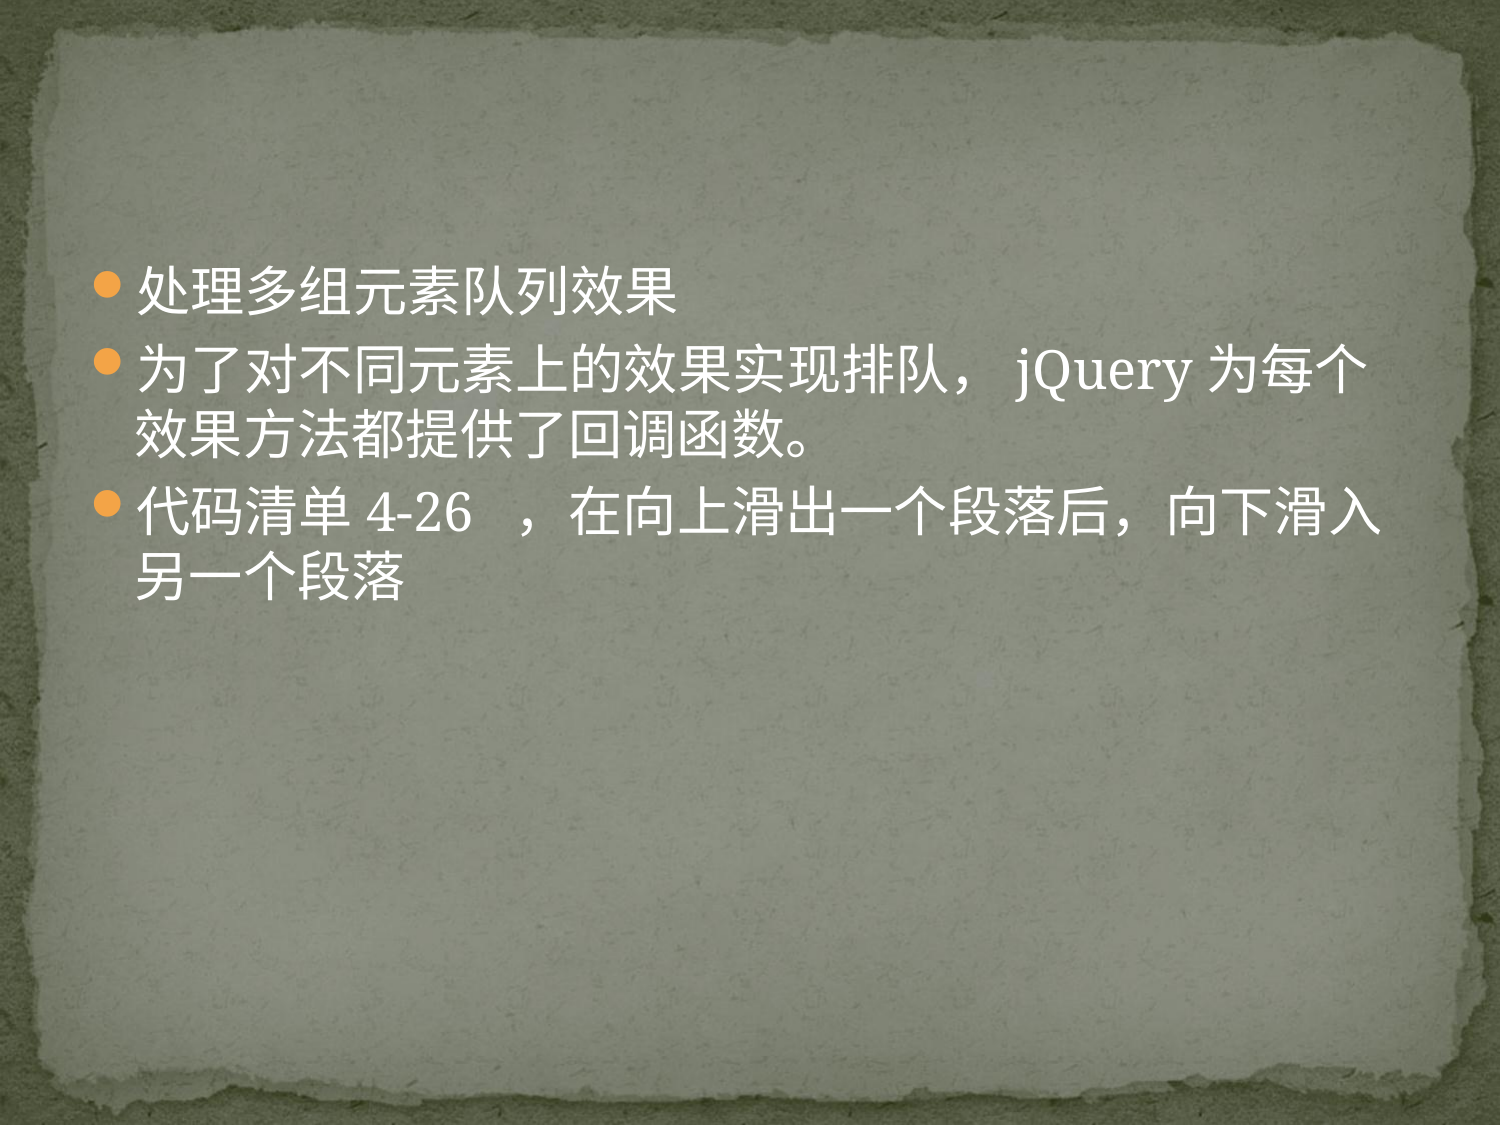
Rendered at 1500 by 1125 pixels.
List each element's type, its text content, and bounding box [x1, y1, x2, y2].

picture [0, 0, 1500, 1125]
list 处理多组元素队列效果 为了对不同元素上的效果实现排队，jQuery为每个效果方法都提供了回调函数。 代码清单4-26 ，在向上滑出一个段落后，向下滑入另一个段落 [74, 249, 1426, 1001]
